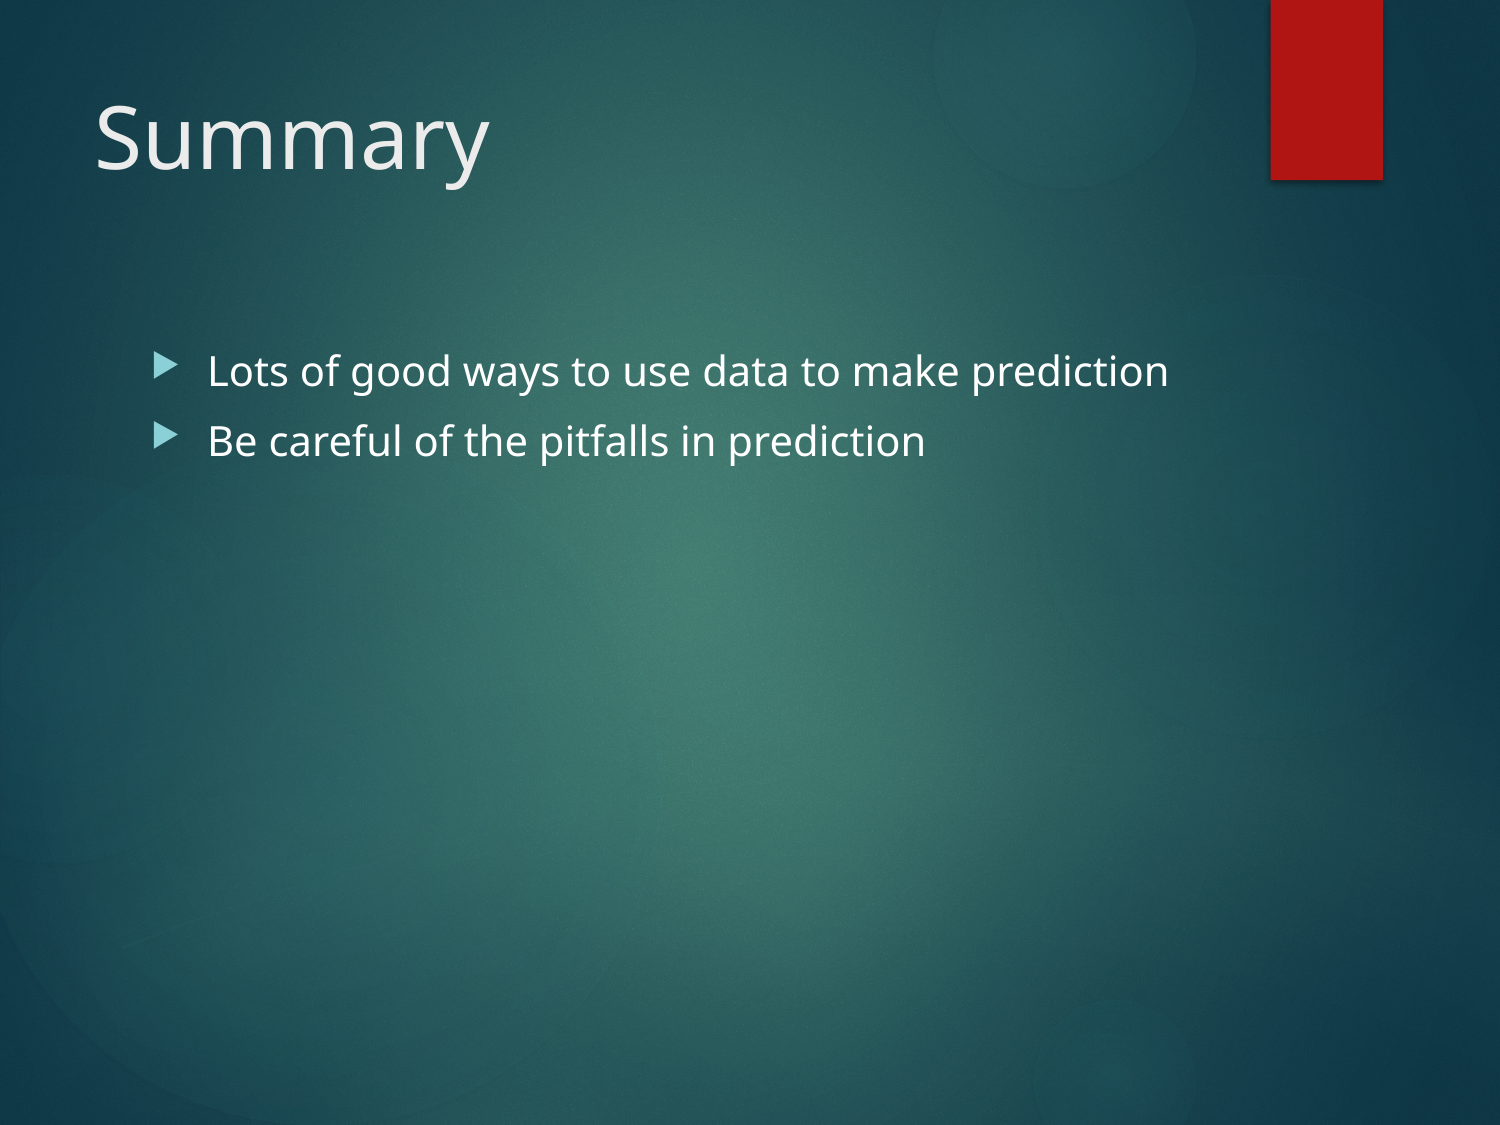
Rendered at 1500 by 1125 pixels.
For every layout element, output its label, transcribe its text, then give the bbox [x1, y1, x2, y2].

title Summary [79, 74, 1237, 304]
list Lots of good ways to use data to make prediction Be careful of the pitfalls in prediction [135, 336, 1237, 1025]
